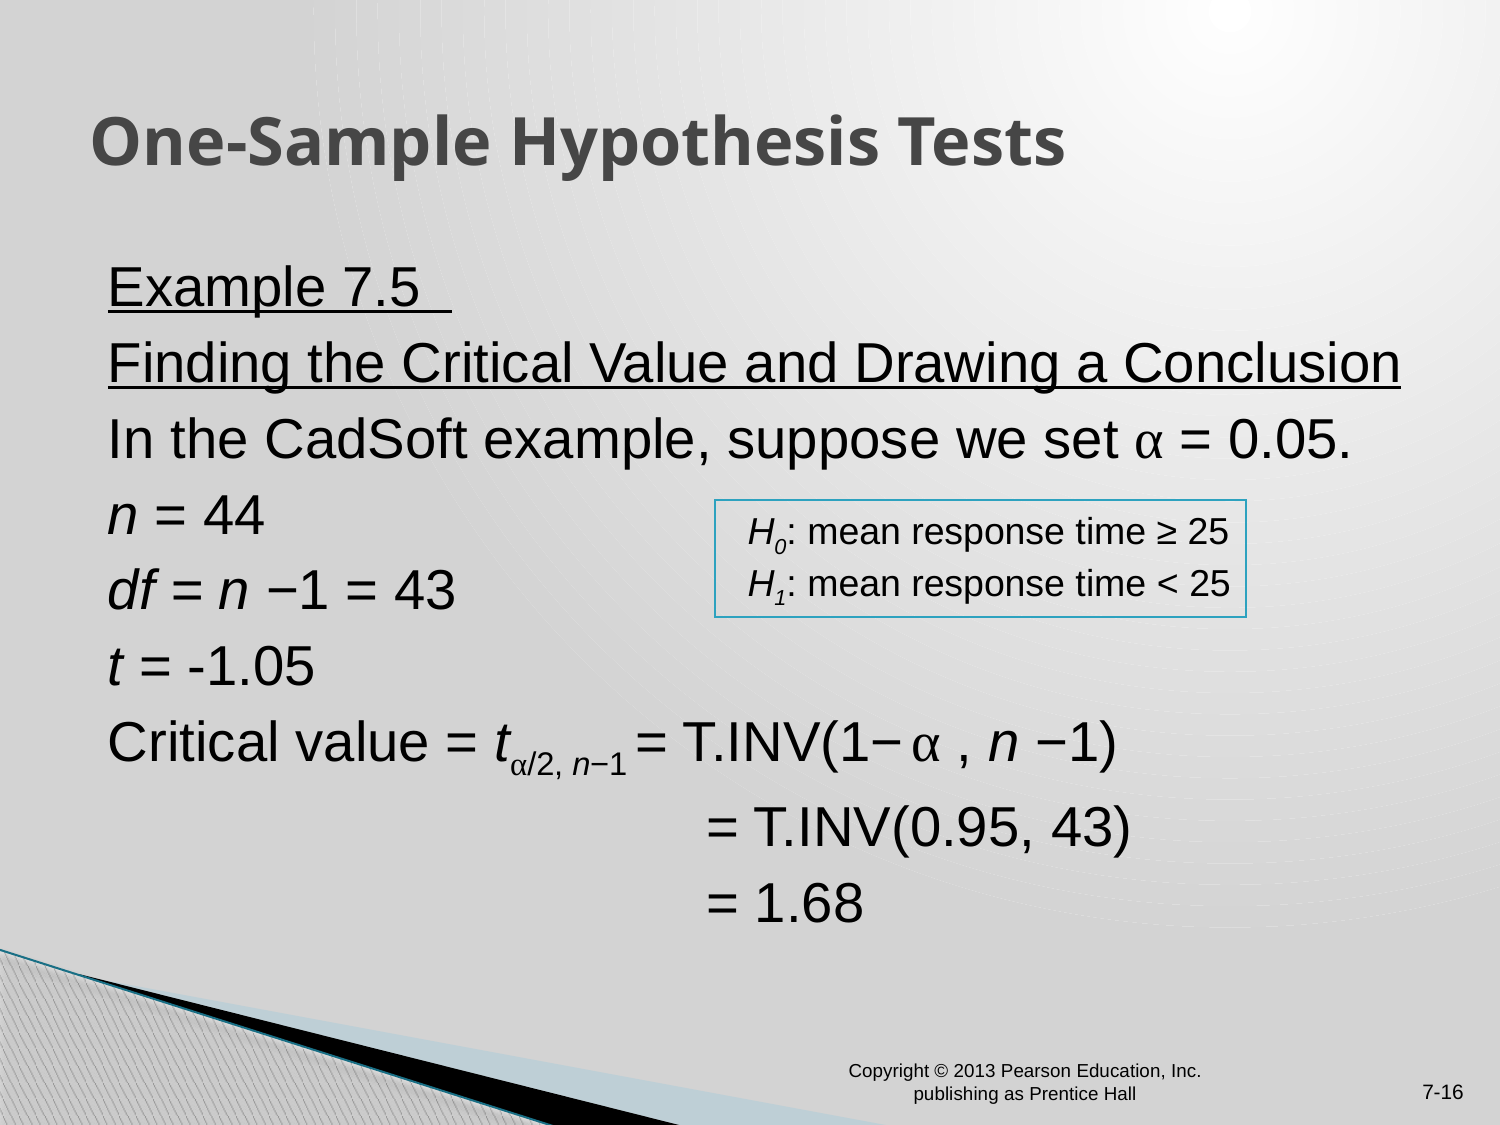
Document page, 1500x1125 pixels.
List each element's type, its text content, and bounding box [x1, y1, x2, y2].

title One-Sample Hypothesis Tests [75, 45, 1425, 233]
list Example 7.5 Finding the Critical Value and Drawing a Conclusion In the CadSoft example, suppose we set α = 0.05. n = 44 df = n −1 = 43 t = -1.05 Critical value = tα/2, n−1 = T.INV(1− α , n −1) = T.INV(0.95, 43) = 1.68 [74, 242, 1426, 986]
slide_number 7-16 [1362, 1051, 1479, 1112]
footer Copyright © 2013 Pearson Education, Inc. publishing as Prentice Hall [812, 1051, 1238, 1112]
text_box H0: mean response time ≥ 25 H1: mean response time < 25 [714, 499, 1246, 617]
